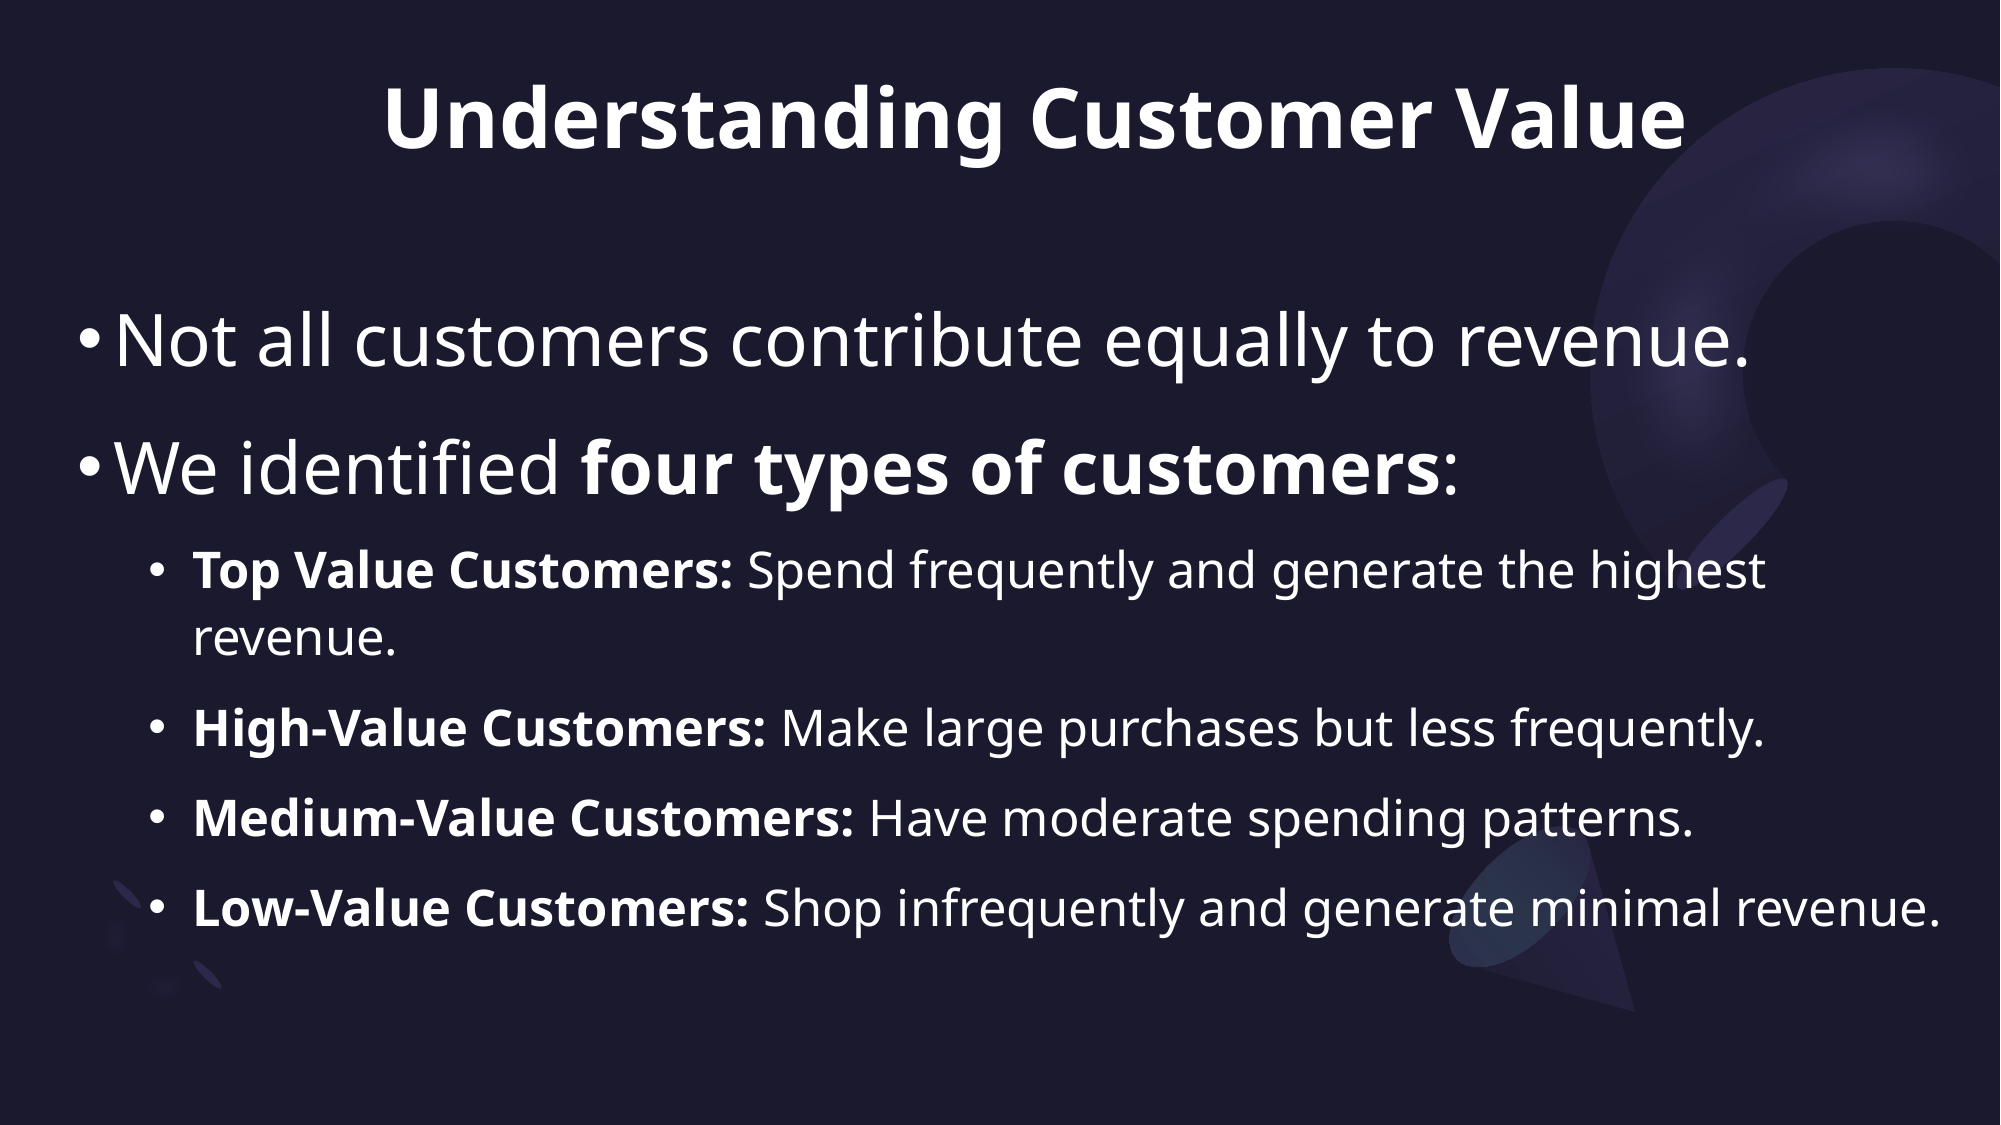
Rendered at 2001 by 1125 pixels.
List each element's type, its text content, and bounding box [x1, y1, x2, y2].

title Understanding Customer Value [310, 76, 1761, 252]
list Not all customers contribute equally to revenue. We identified four types of customers: Top Value Customers: Spend frequently and generate the highest revenue. High-Value Customers: Make large purchases but less frequently. Medium-Value Customers: Have moderate spending patterns. Low-Value Customers: Shop infrequently and generate minimal revenue. [77, 285, 1949, 1008]
